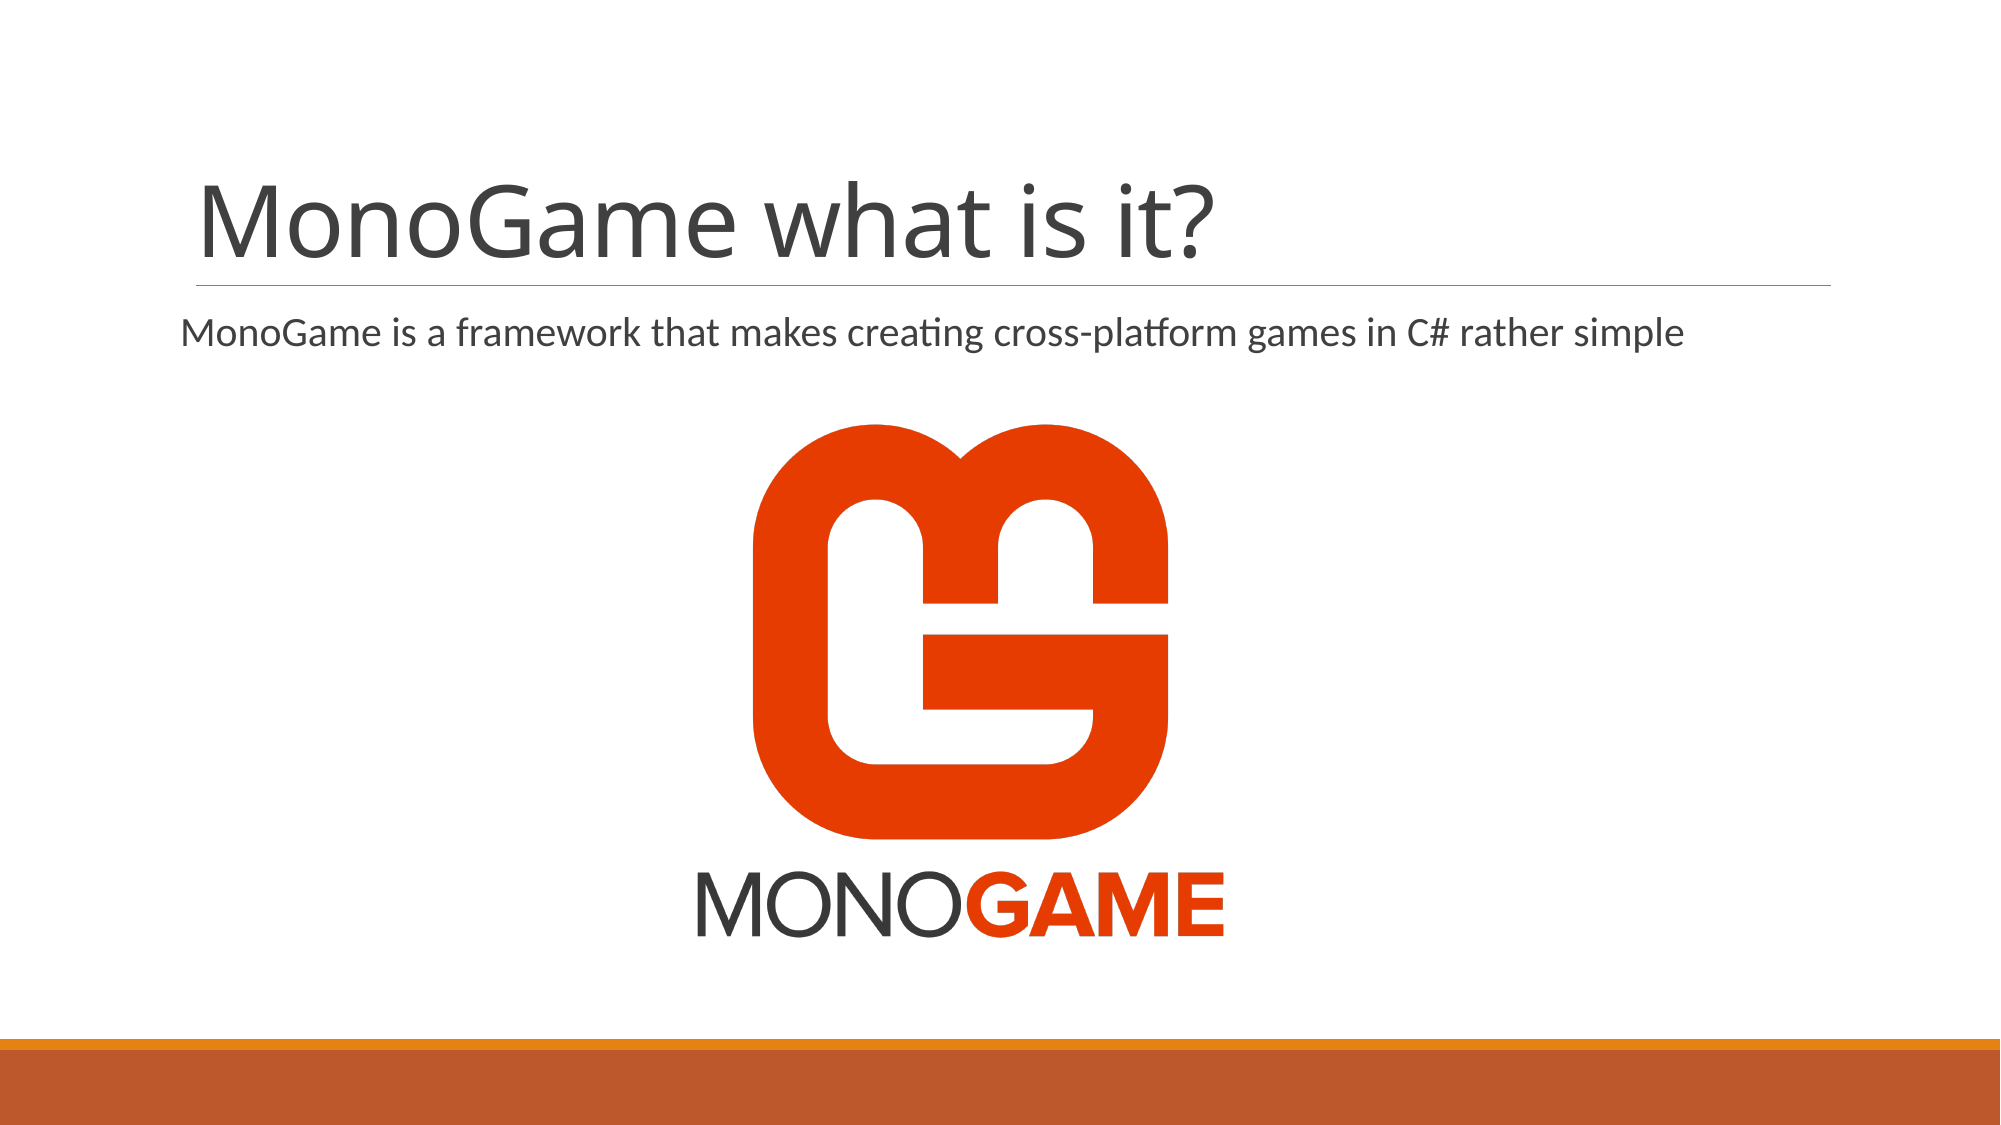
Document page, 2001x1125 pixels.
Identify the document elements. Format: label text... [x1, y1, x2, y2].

picture [686, 406, 1233, 946]
list MonoGame is a framework that makes creating cross-platform games in C# rather simple [180, 302, 1830, 963]
title MonoGame what is it? [180, 47, 1830, 285]
